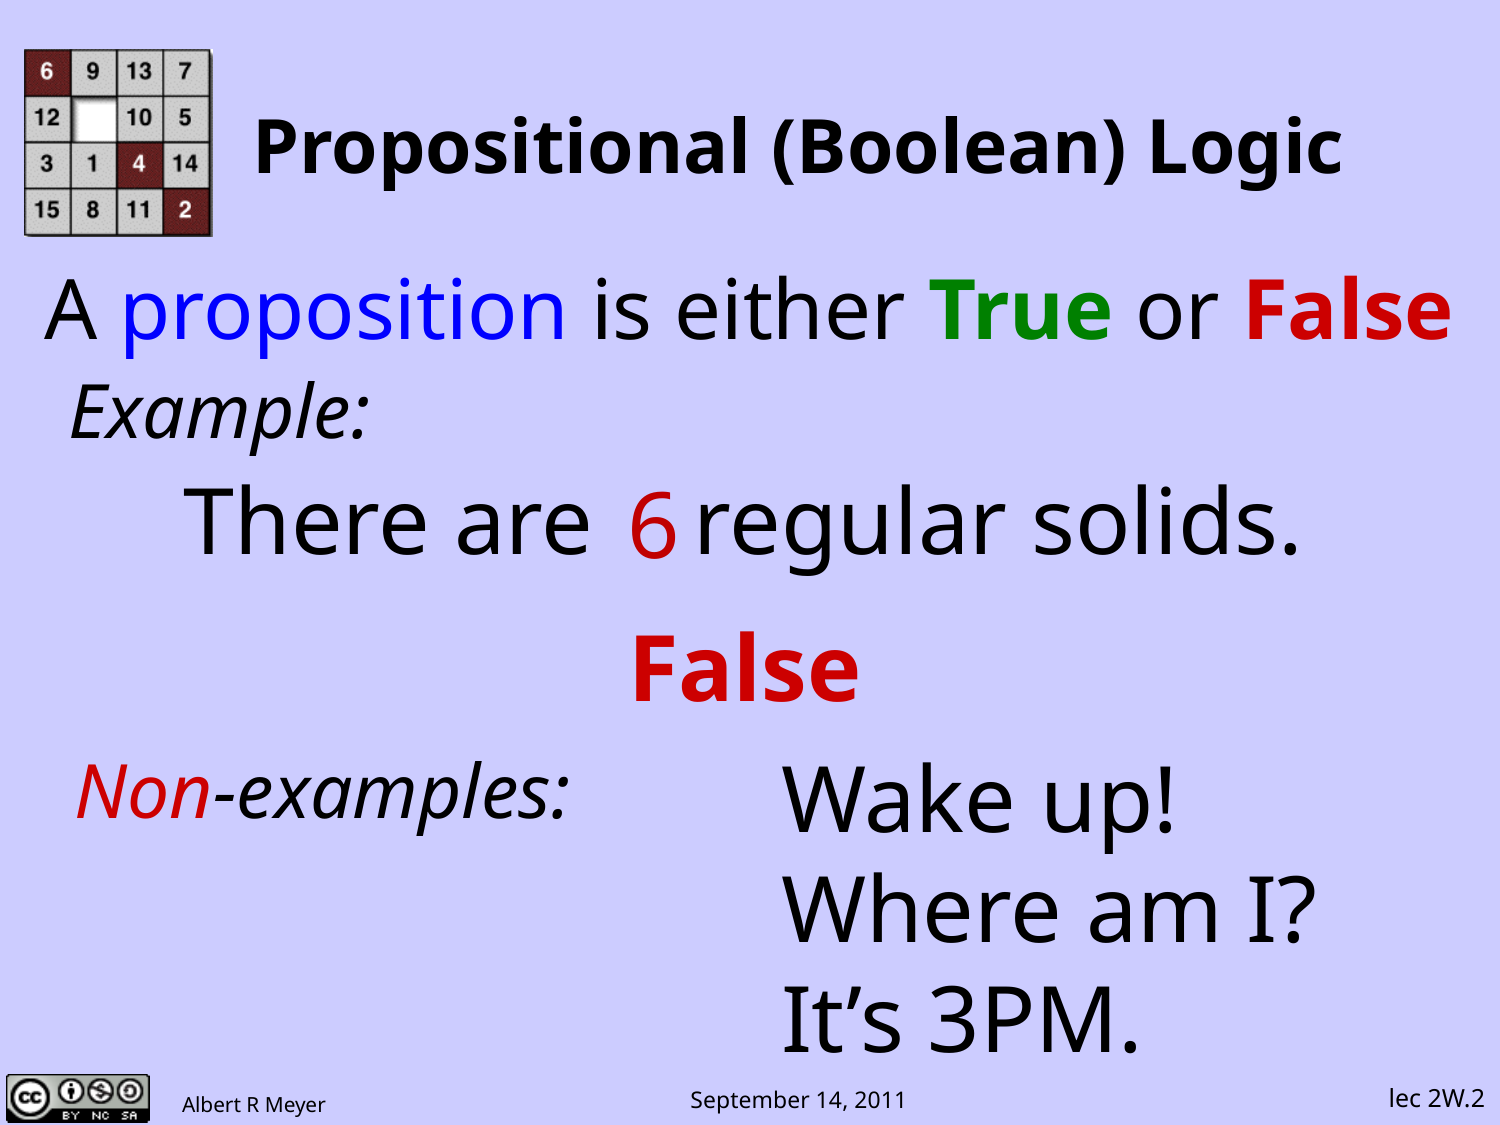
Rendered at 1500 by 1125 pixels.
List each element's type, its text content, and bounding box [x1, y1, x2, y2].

text_box A proposition is either True or False [29, 248, 1470, 364]
picture [24, 49, 213, 237]
text_box Wake up! Where am I? It’s 3PM. [766, 733, 1334, 1079]
picture [6, 1074, 150, 1123]
text_box Non-examples: [59, 736, 642, 841]
text_box Example: [53, 355, 386, 461]
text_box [610, 459, 890, 730]
slide_number lec 2W.2 [1364, 1074, 1500, 1121]
text_box There are 5 regular solids. [168, 455, 1319, 581]
title Propositional (Boolean) Logic [237, 49, 1476, 238]
